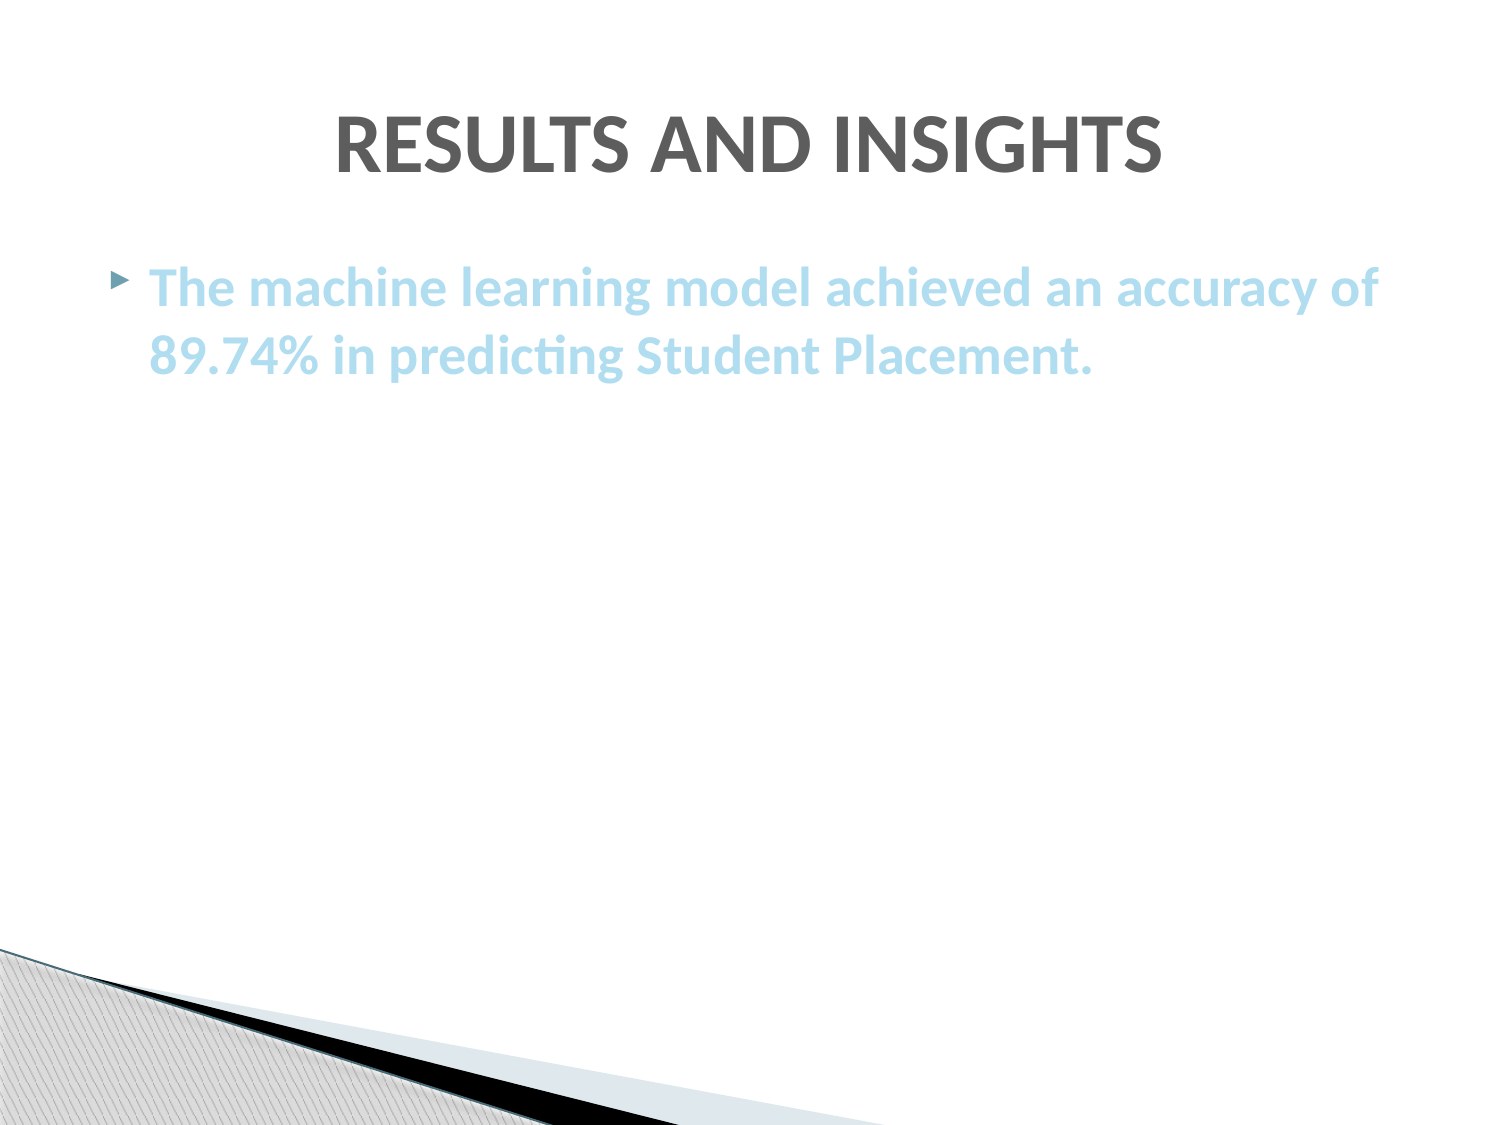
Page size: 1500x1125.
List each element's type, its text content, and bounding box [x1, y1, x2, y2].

title RESULTS AND INSIGHTS [75, 45, 1425, 233]
list The machine learning model achieved an accuracy of 89.74% in predicting Student Placement. [75, 243, 1425, 986]
